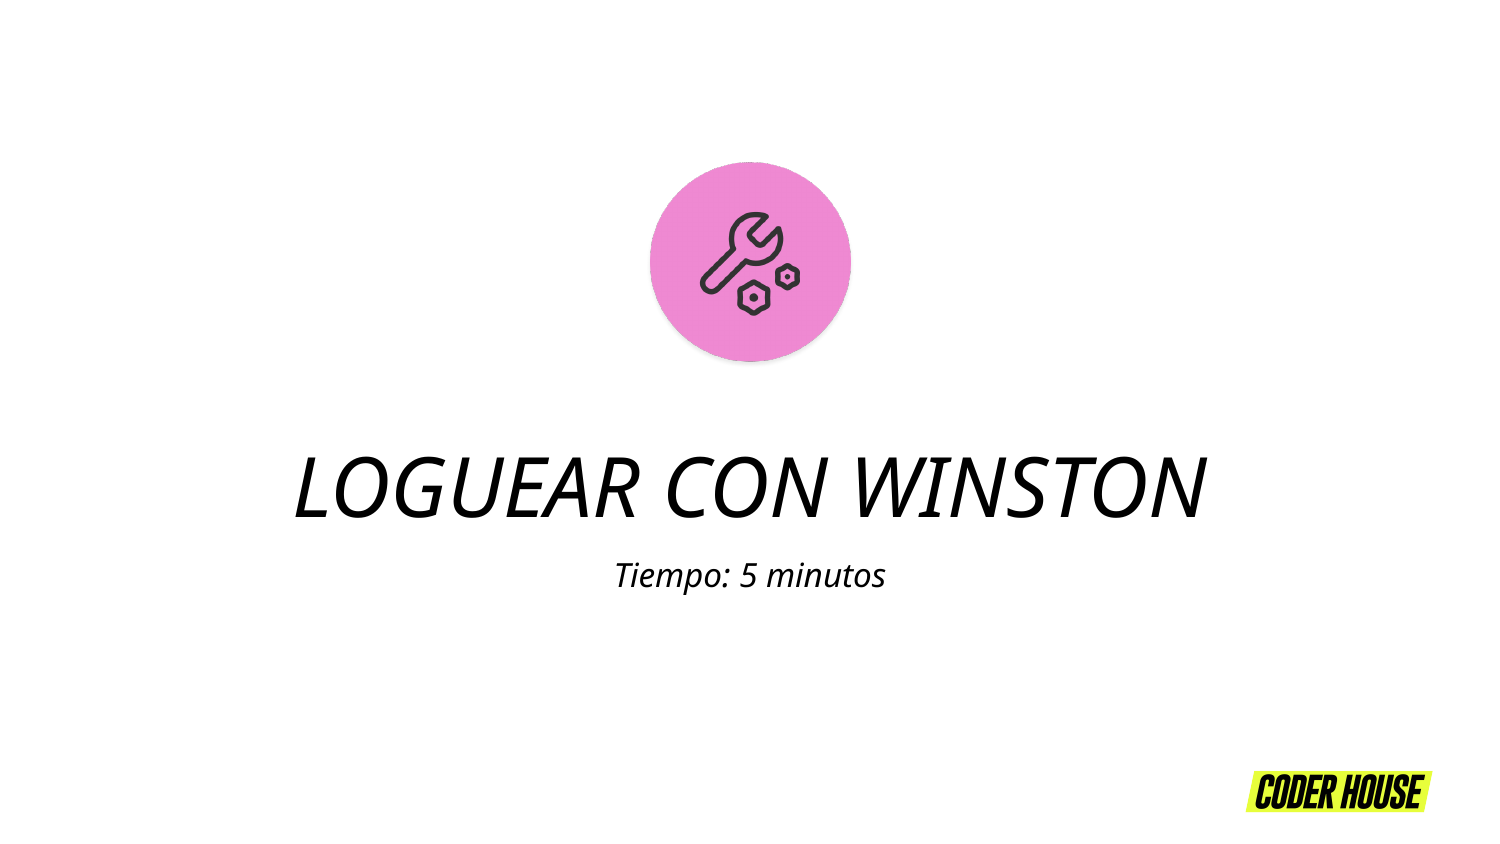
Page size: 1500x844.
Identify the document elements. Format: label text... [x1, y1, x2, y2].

picture [1241, 764, 1437, 819]
picture [636, 148, 864, 375]
text_box LOGUEAR CON WINSTON Tiempo: 5 minutos [132, 419, 1368, 749]
